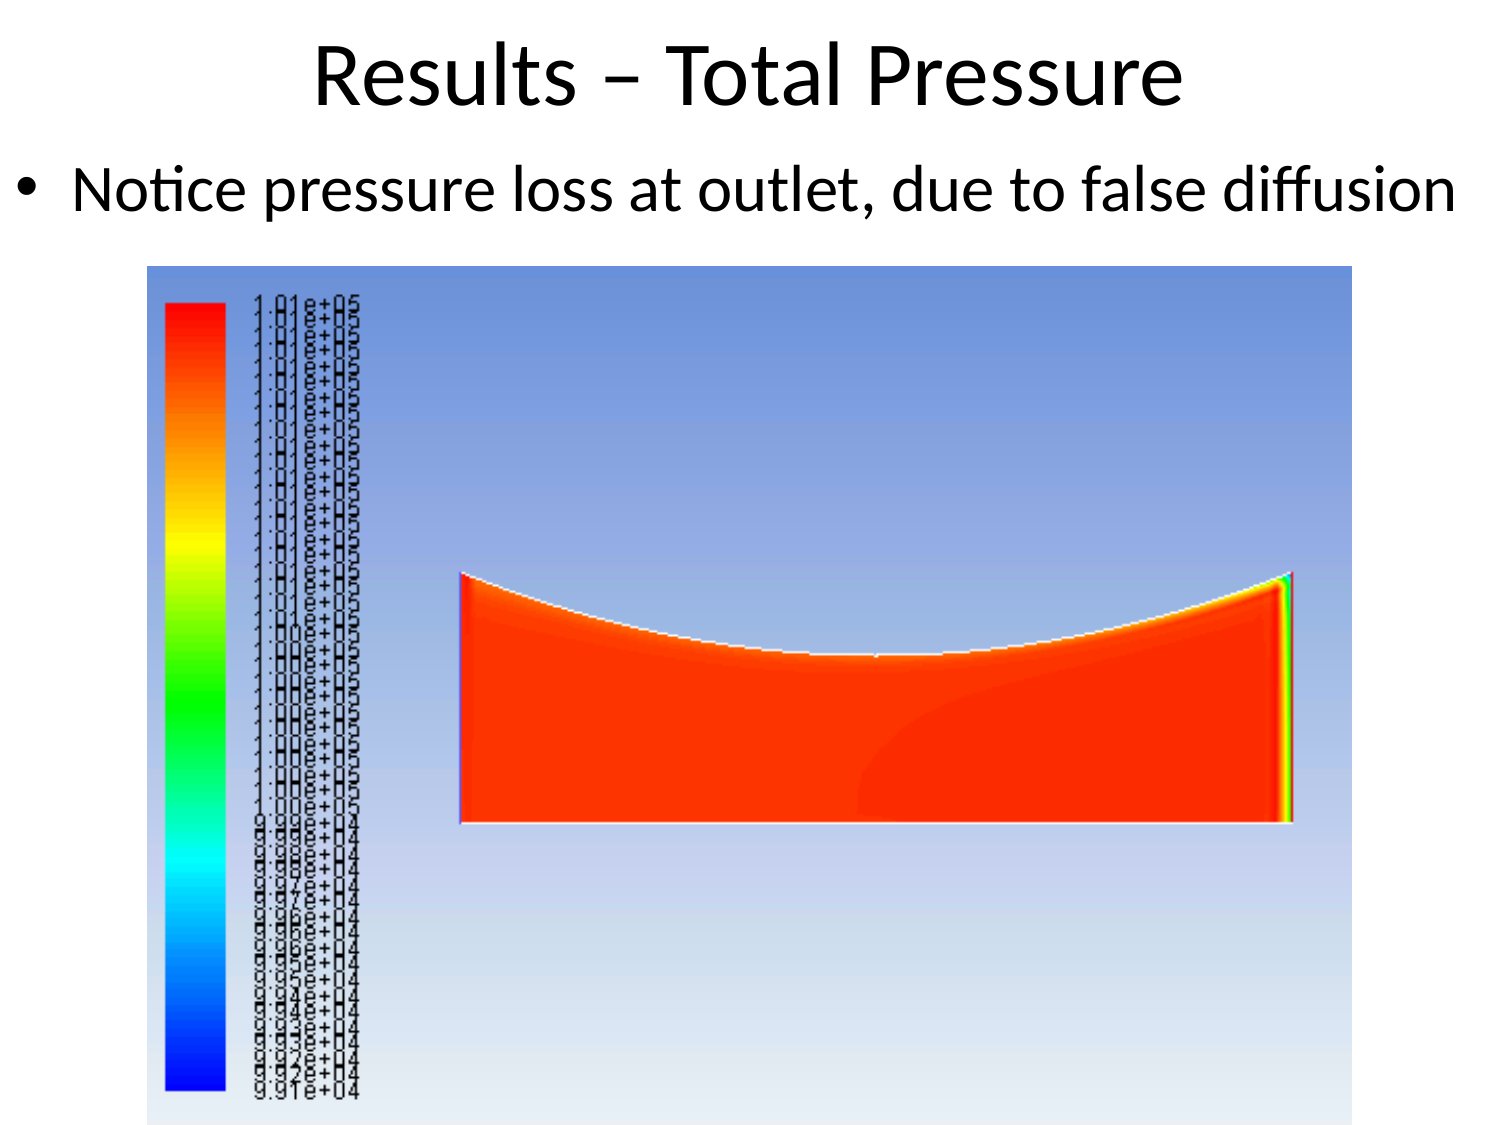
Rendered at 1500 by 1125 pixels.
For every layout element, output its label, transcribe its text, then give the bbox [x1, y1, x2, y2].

list Notice pressure loss at outlet, due to false diffusion [0, 137, 1500, 880]
title Results – Total Pressure [75, 0, 1425, 137]
picture [147, 266, 1353, 1125]
